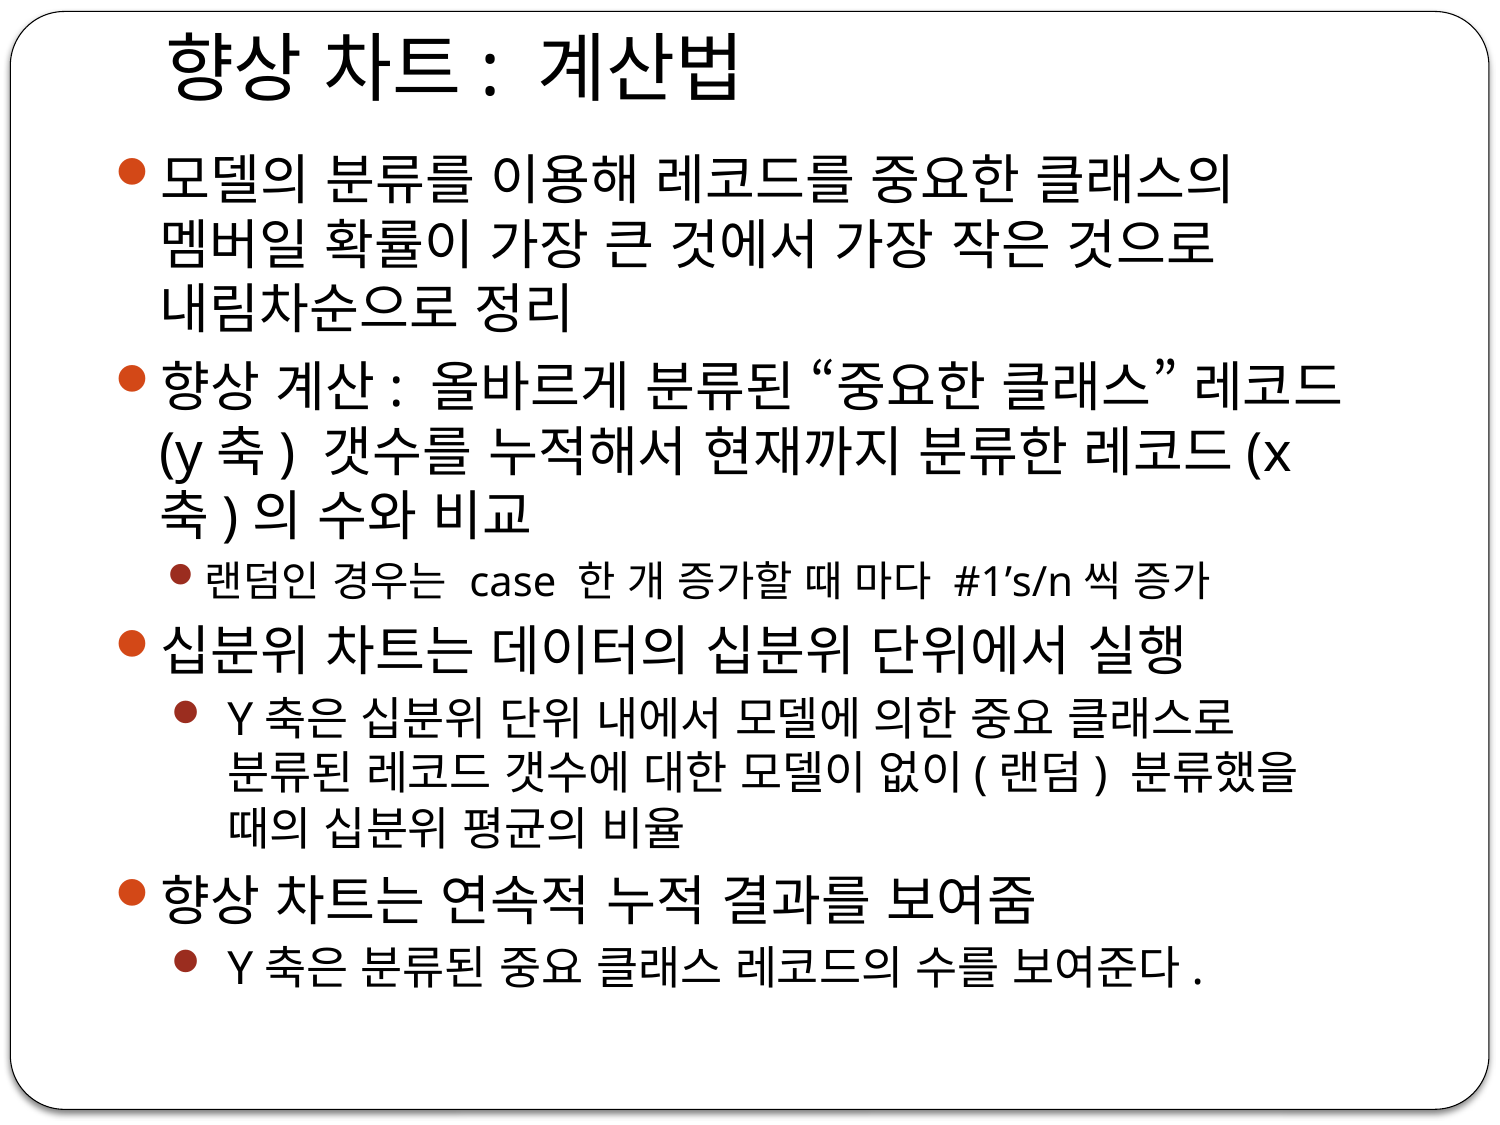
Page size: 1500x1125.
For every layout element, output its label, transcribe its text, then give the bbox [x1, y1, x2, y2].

title 향상 차트: 계산법 [150, 24, 1425, 125]
list 모델의 분류를 이용해 레코드를 중요한 클래스의 멤버일 확률이 가장 큰 것에서 가장 작은 것으로 내림차순으로 정리 향상 계산: 올바르게 분류된 “중요한 클래스” 레코드(y축) 갯수를 누적해서 현재까지 분류한 레코드(x축)의 수와 비교 랜덤인 경우는 case 한 개 증가할 때 마다 #1’s/n씩 증가 십분위 차트는 데이터의 십분위 단위에서 실행 Y축은 십분위 단위 내에서 모델에 의한 중요 클래스로 분류된 레코드 갯수에 대한 모델이 없이(랜덤) 분류했을 때의 십분위 평균의 비율 향상 차트는 연속적 누적 결과를 보여줌 Y축은 분류된 중요 클래스 레코드의 수를 보여준다. [99, 137, 1375, 888]
